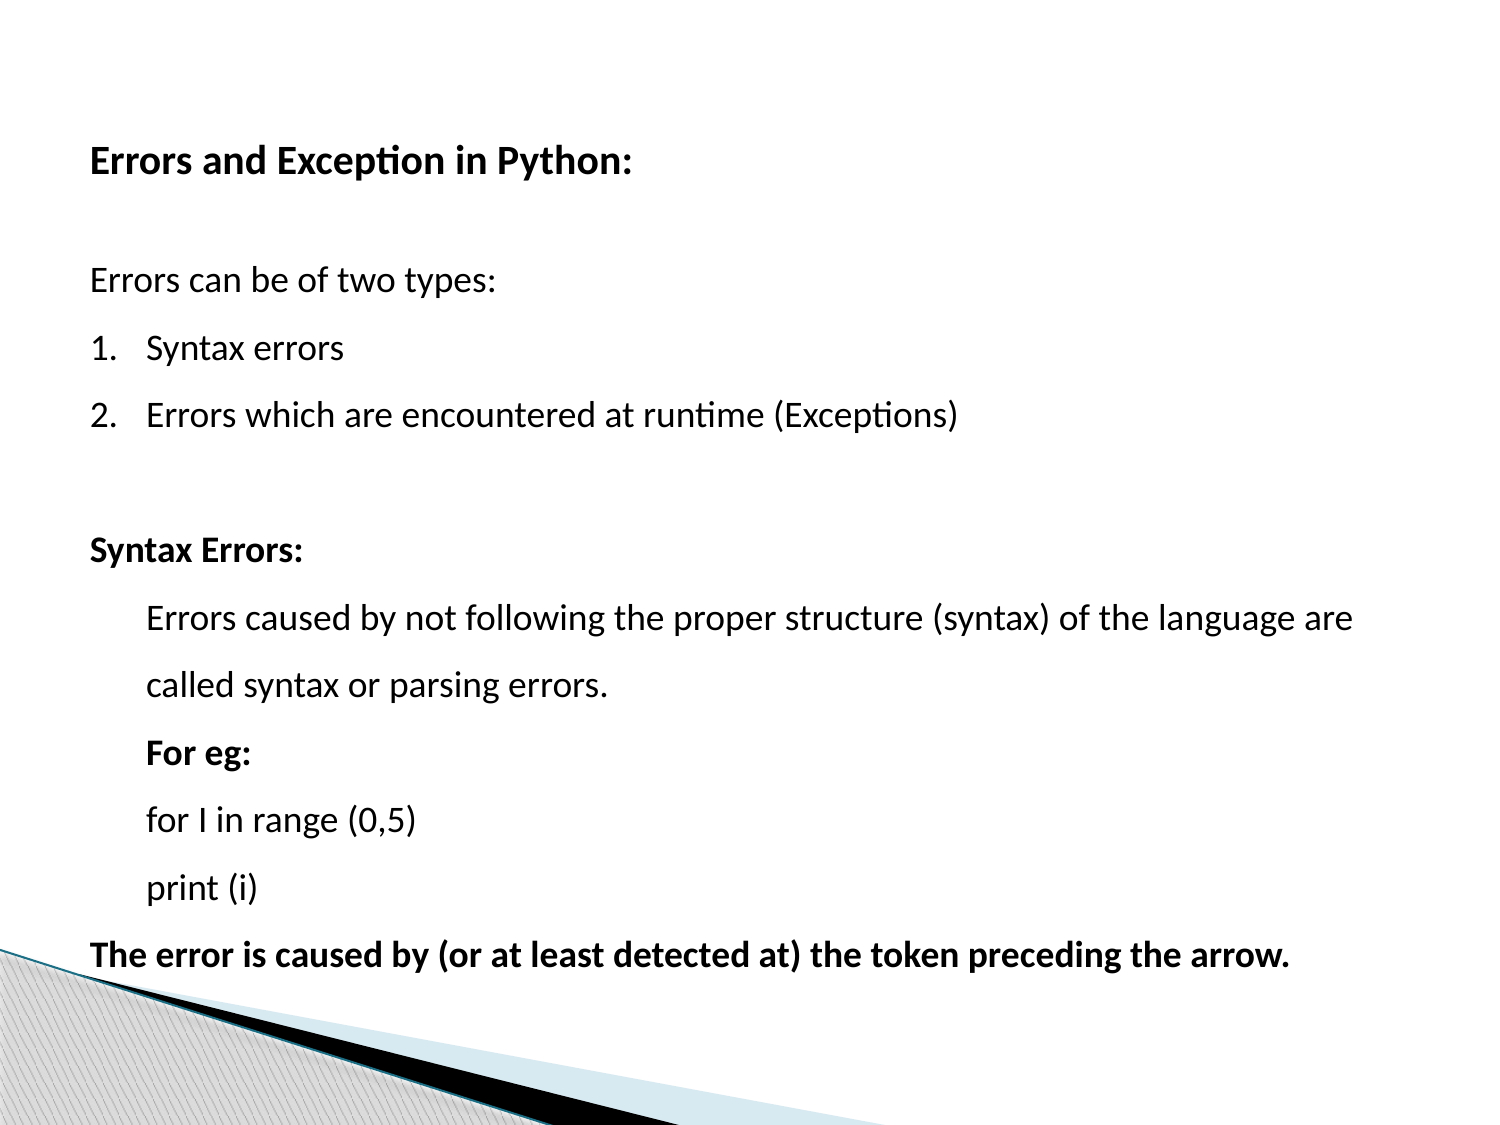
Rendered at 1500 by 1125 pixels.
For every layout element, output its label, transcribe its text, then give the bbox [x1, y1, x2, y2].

text_box Errors and Exception in Python: Errors can be of two types: Syntax errors Errors which are encountered at runtime (Exceptions) Syntax Errors: Errors caused by not following the proper structure (syntax) of the language are called syntax or parsing errors. For eg: for I in range (0,5) print (i) The error is caused by (or at least detected at) the token preceding the arrow. [74, 125, 1375, 1033]
